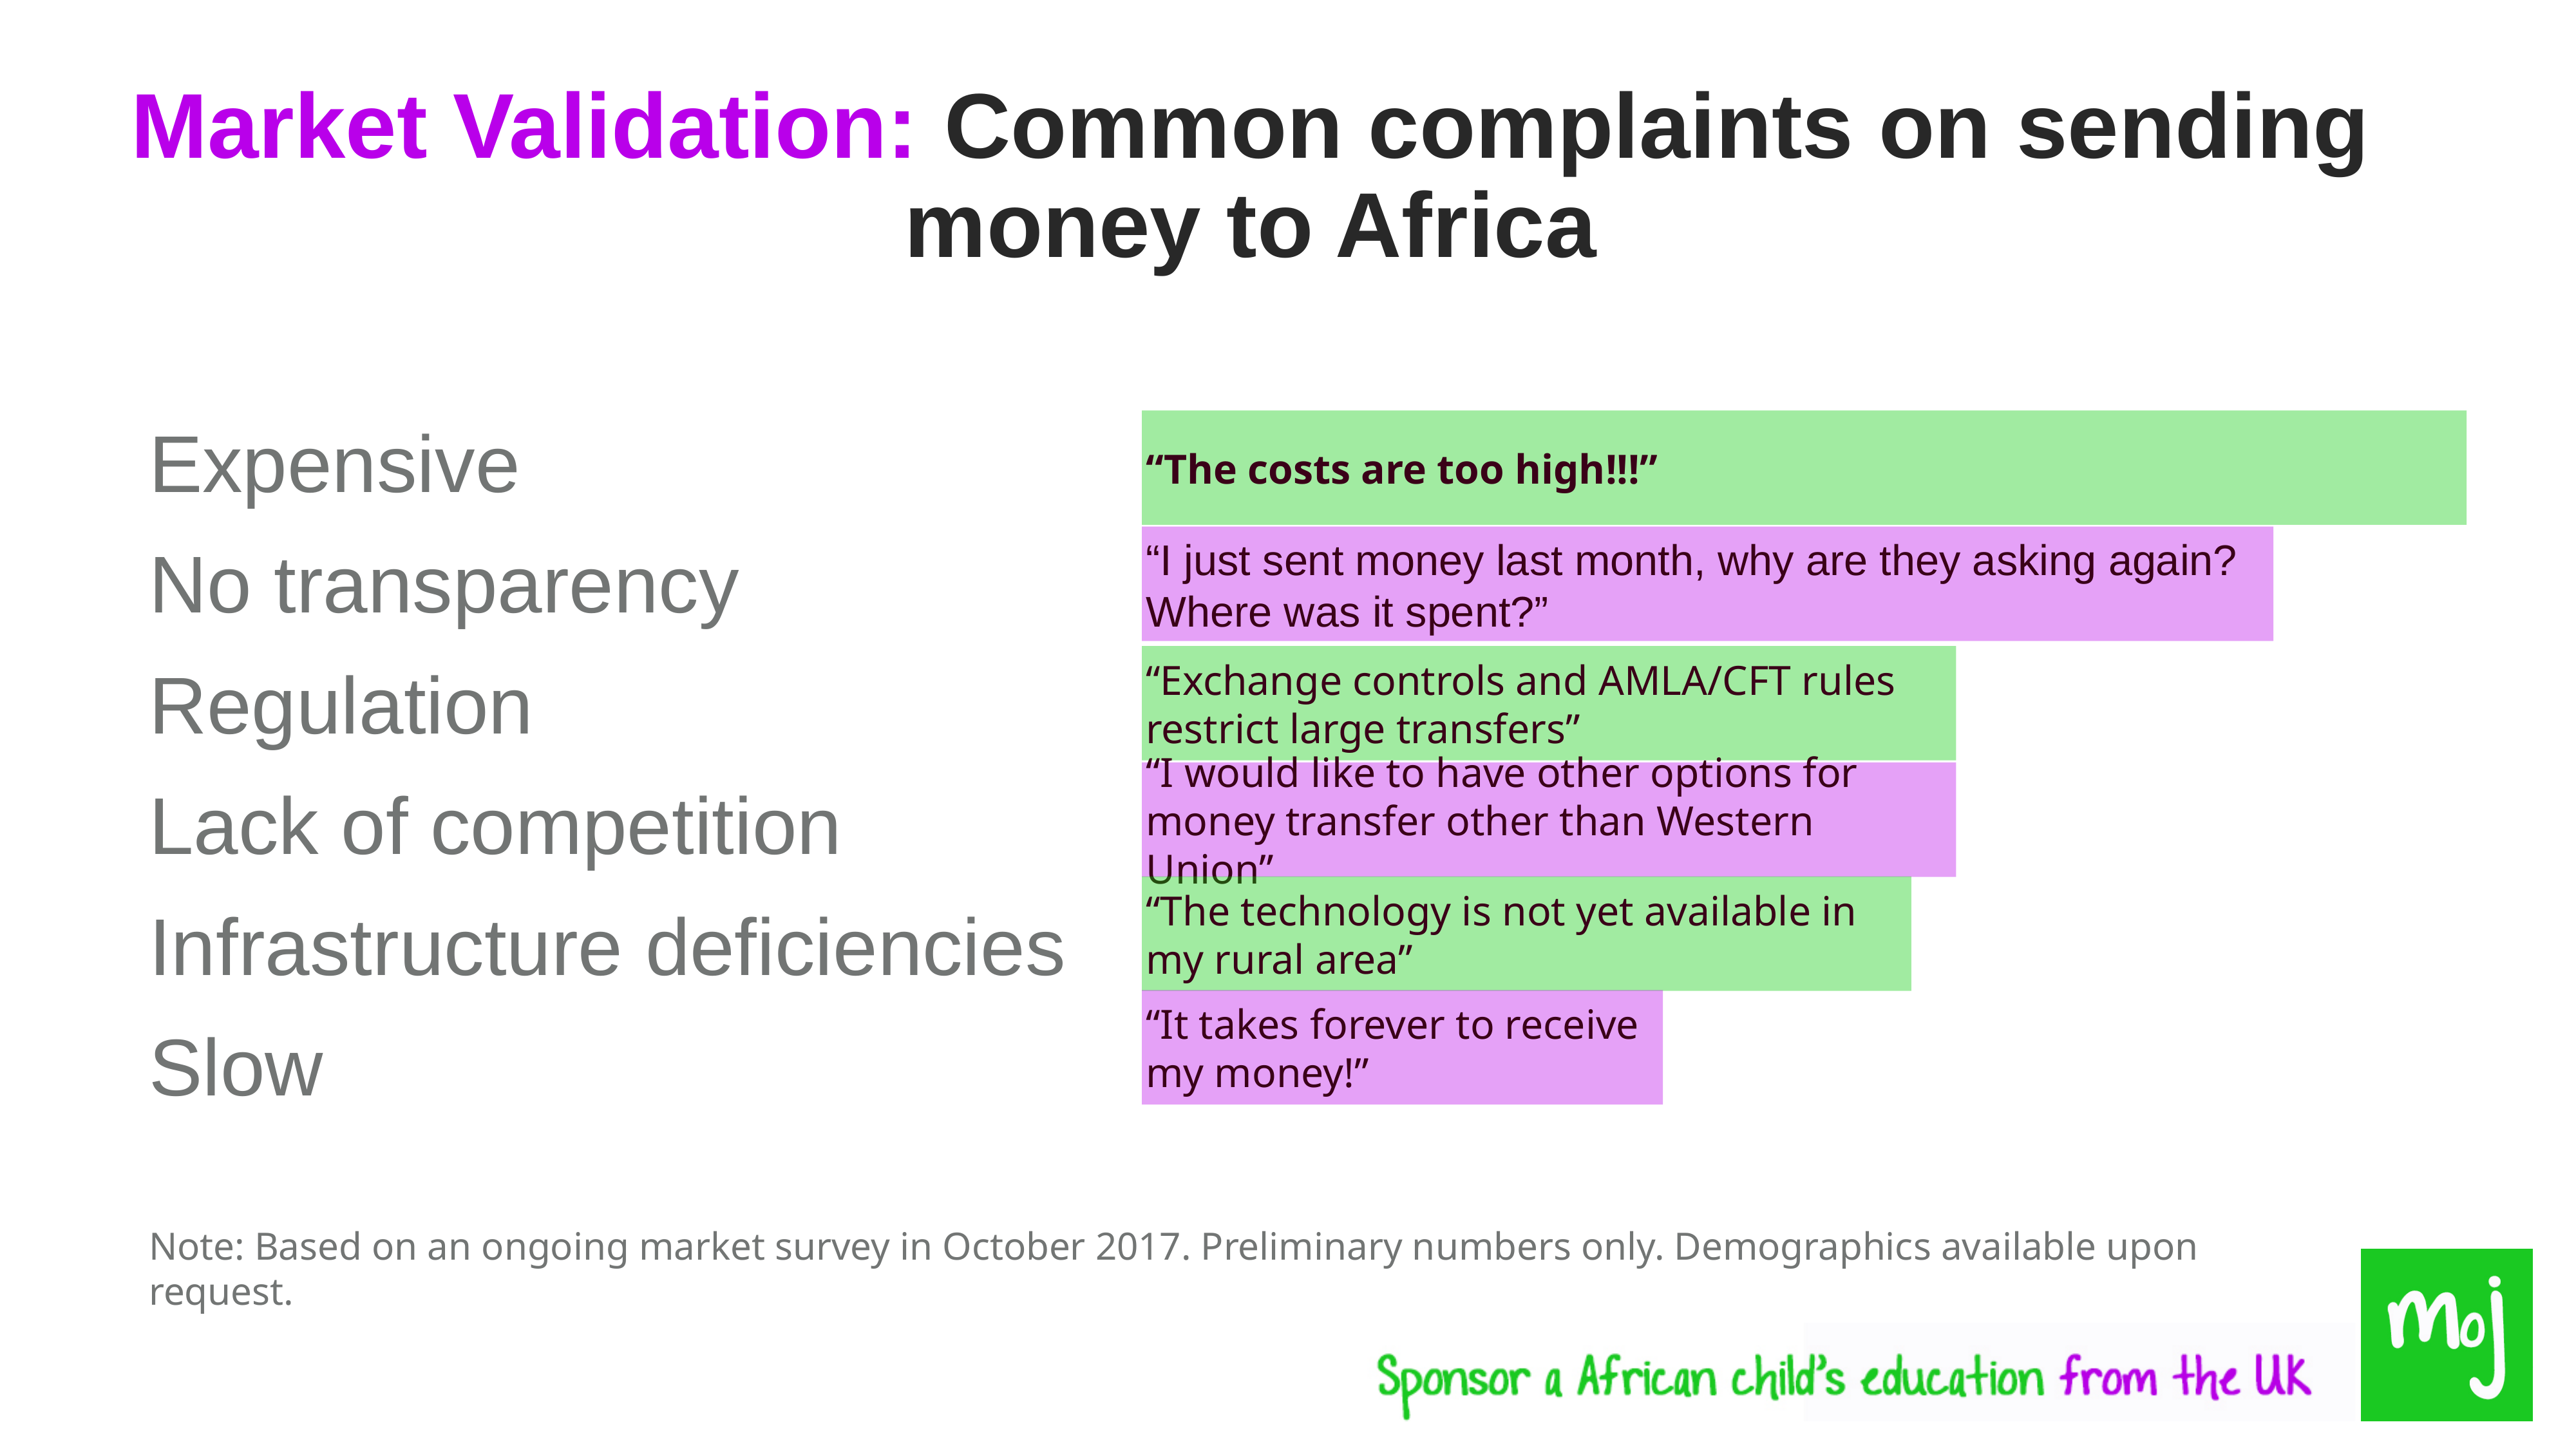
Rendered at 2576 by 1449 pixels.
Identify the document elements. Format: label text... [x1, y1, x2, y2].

picture [1363, 1323, 2356, 1421]
text_box “I would like to have other options for money transfer other than Western Union” [1142, 762, 1956, 877]
text_box Expensive No transparency Regulation Lack of competition Infrastructure deficiencies Slow [144, 408, 1073, 1116]
title Market Validation: Common complaints on sending money to Africa [49, 74, 2454, 283]
text_box “It takes forever to receive my money!” [1142, 990, 1663, 1105]
picture [2361, 1249, 2533, 1421]
text_box Note: Based on an ongoing market survey in October 2017. Preliminary numbers only. Demographics available upon request. [144, 1218, 2205, 1317]
text_box “I just sent money last month, why are they asking again? Where was it spent?” [1142, 526, 2274, 641]
text_box “Exchange controls and AMLA/CFT rules restrict large transfers” [1142, 646, 1956, 761]
text_box “The technology is not yet available in my rural area” [1142, 876, 1911, 991]
text_box “The costs are too high!!!” [1142, 410, 2467, 525]
